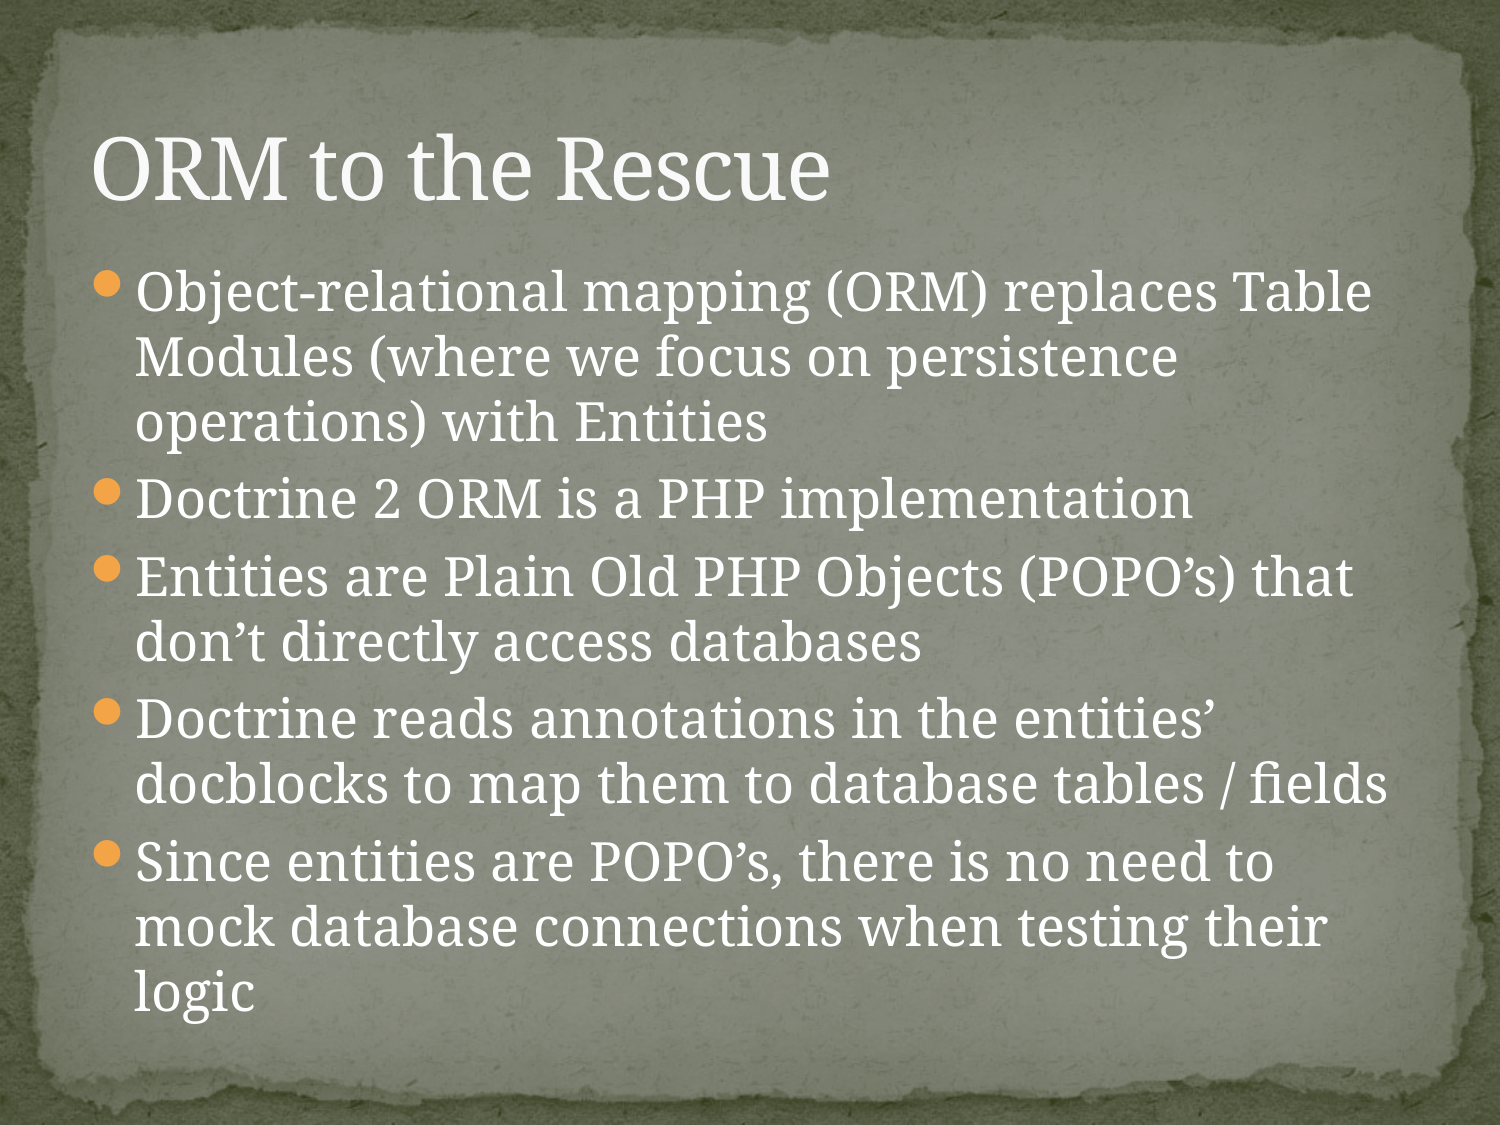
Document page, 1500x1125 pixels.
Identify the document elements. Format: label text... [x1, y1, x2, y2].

title ORM to the Rescue [74, 24, 1425, 225]
list Object-relational mapping (ORM) replaces Table Modules (where we focus on persistence operations) with Entities Doctrine 2 ORM is a PHP implementation Entities are Plain Old PHP Objects (POPO’s) that don’t directly access databases Doctrine reads annotations in the entities’ docblocks to map them to database tables / fields Since entities are POPO’s, there is no need to mock database connections when testing their logic [75, 249, 1425, 1000]
